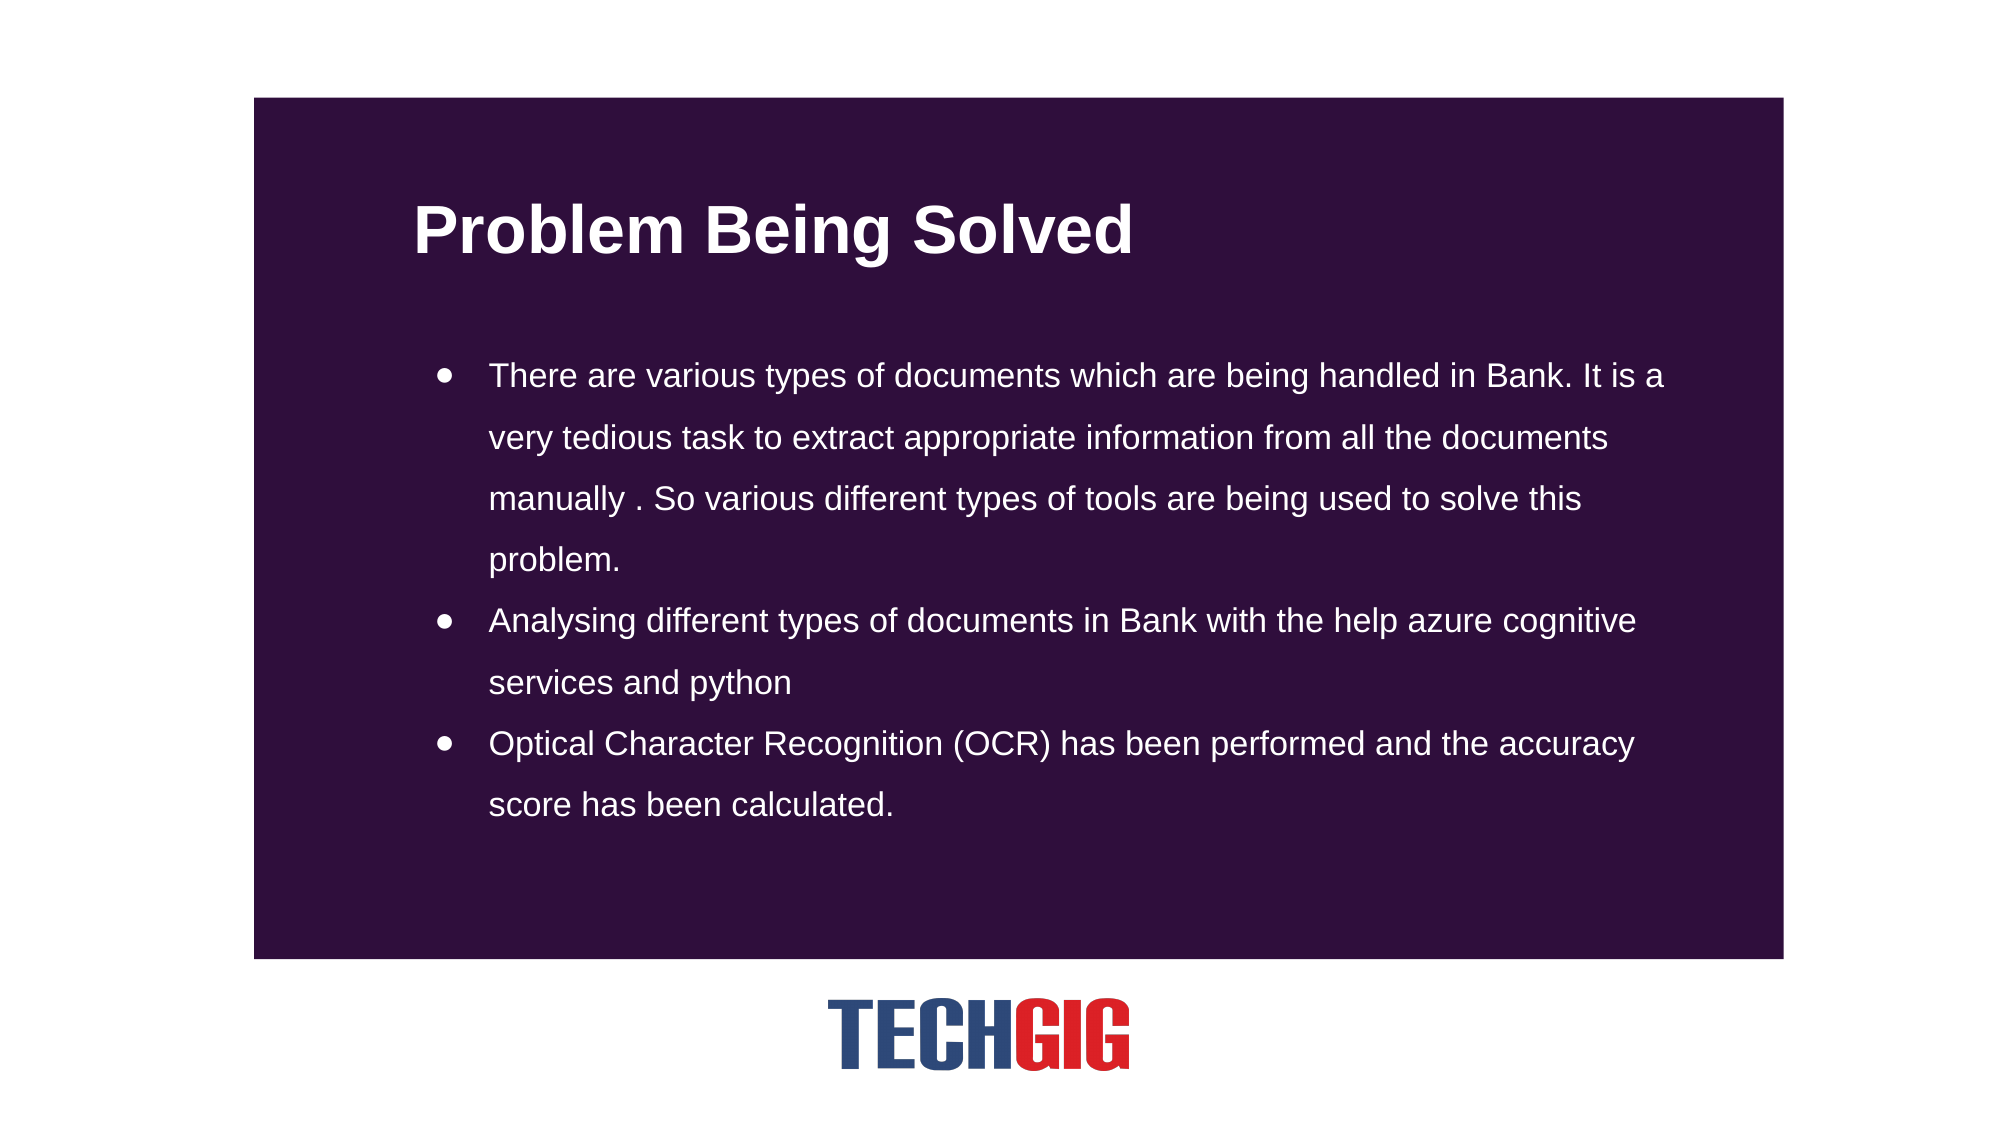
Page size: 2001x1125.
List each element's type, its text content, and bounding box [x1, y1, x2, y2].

text_box [254, 97, 1784, 960]
text_box Problem Being Solved There are various types of documents which are being handled in Bank. It is a very tedious task to extract appropriate information from all the documents manually . So various different types of tools are being used to solve this problem. Analysing different types of documents in Bank with the help azure cognitive services and python Optical Character Recognition (OCR) has been performed and the accuracy score has been calculated. [400, 178, 1706, 913]
picture [828, 998, 1129, 1072]
